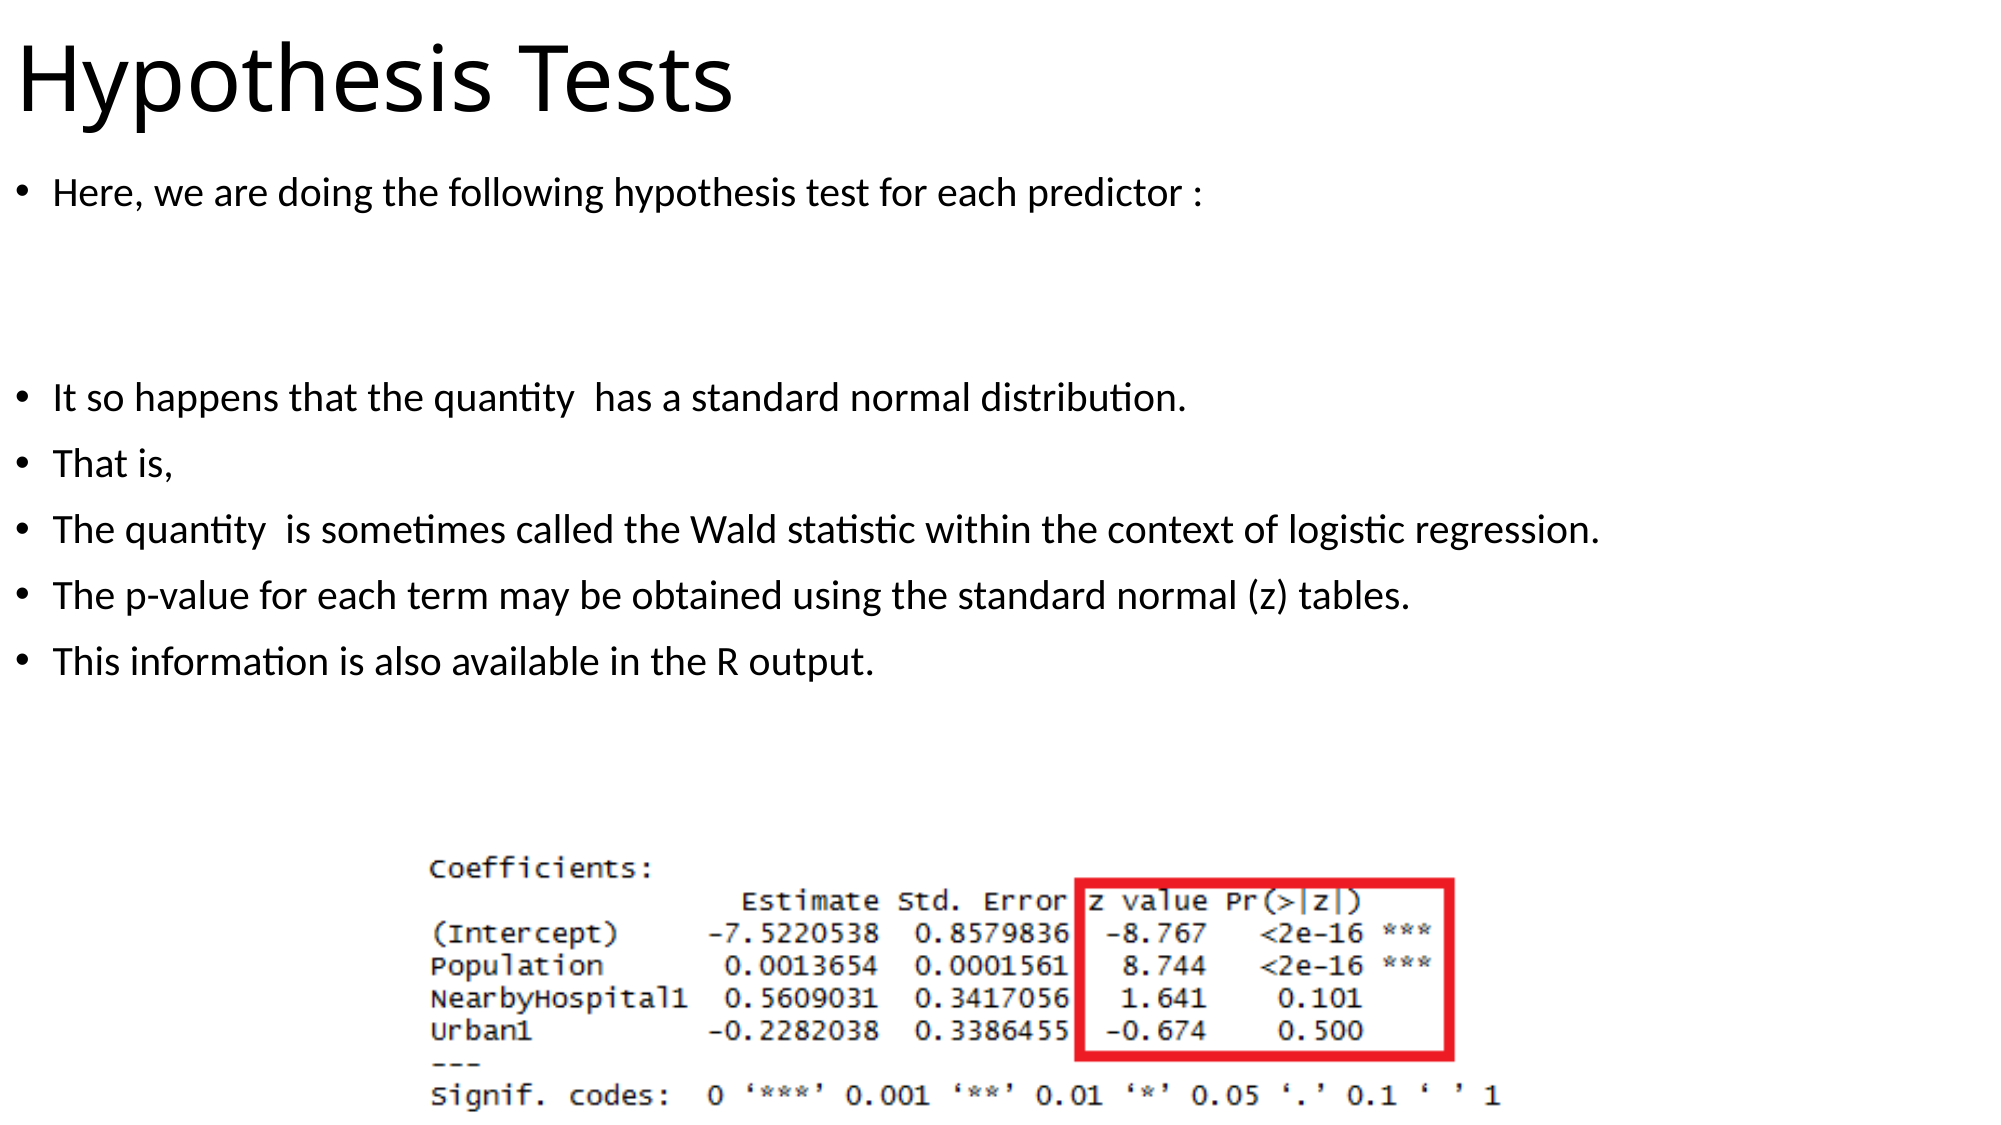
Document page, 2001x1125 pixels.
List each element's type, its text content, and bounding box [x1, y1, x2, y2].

picture [420, 848, 1505, 1125]
title Hypothesis Tests [0, 1, 2000, 163]
